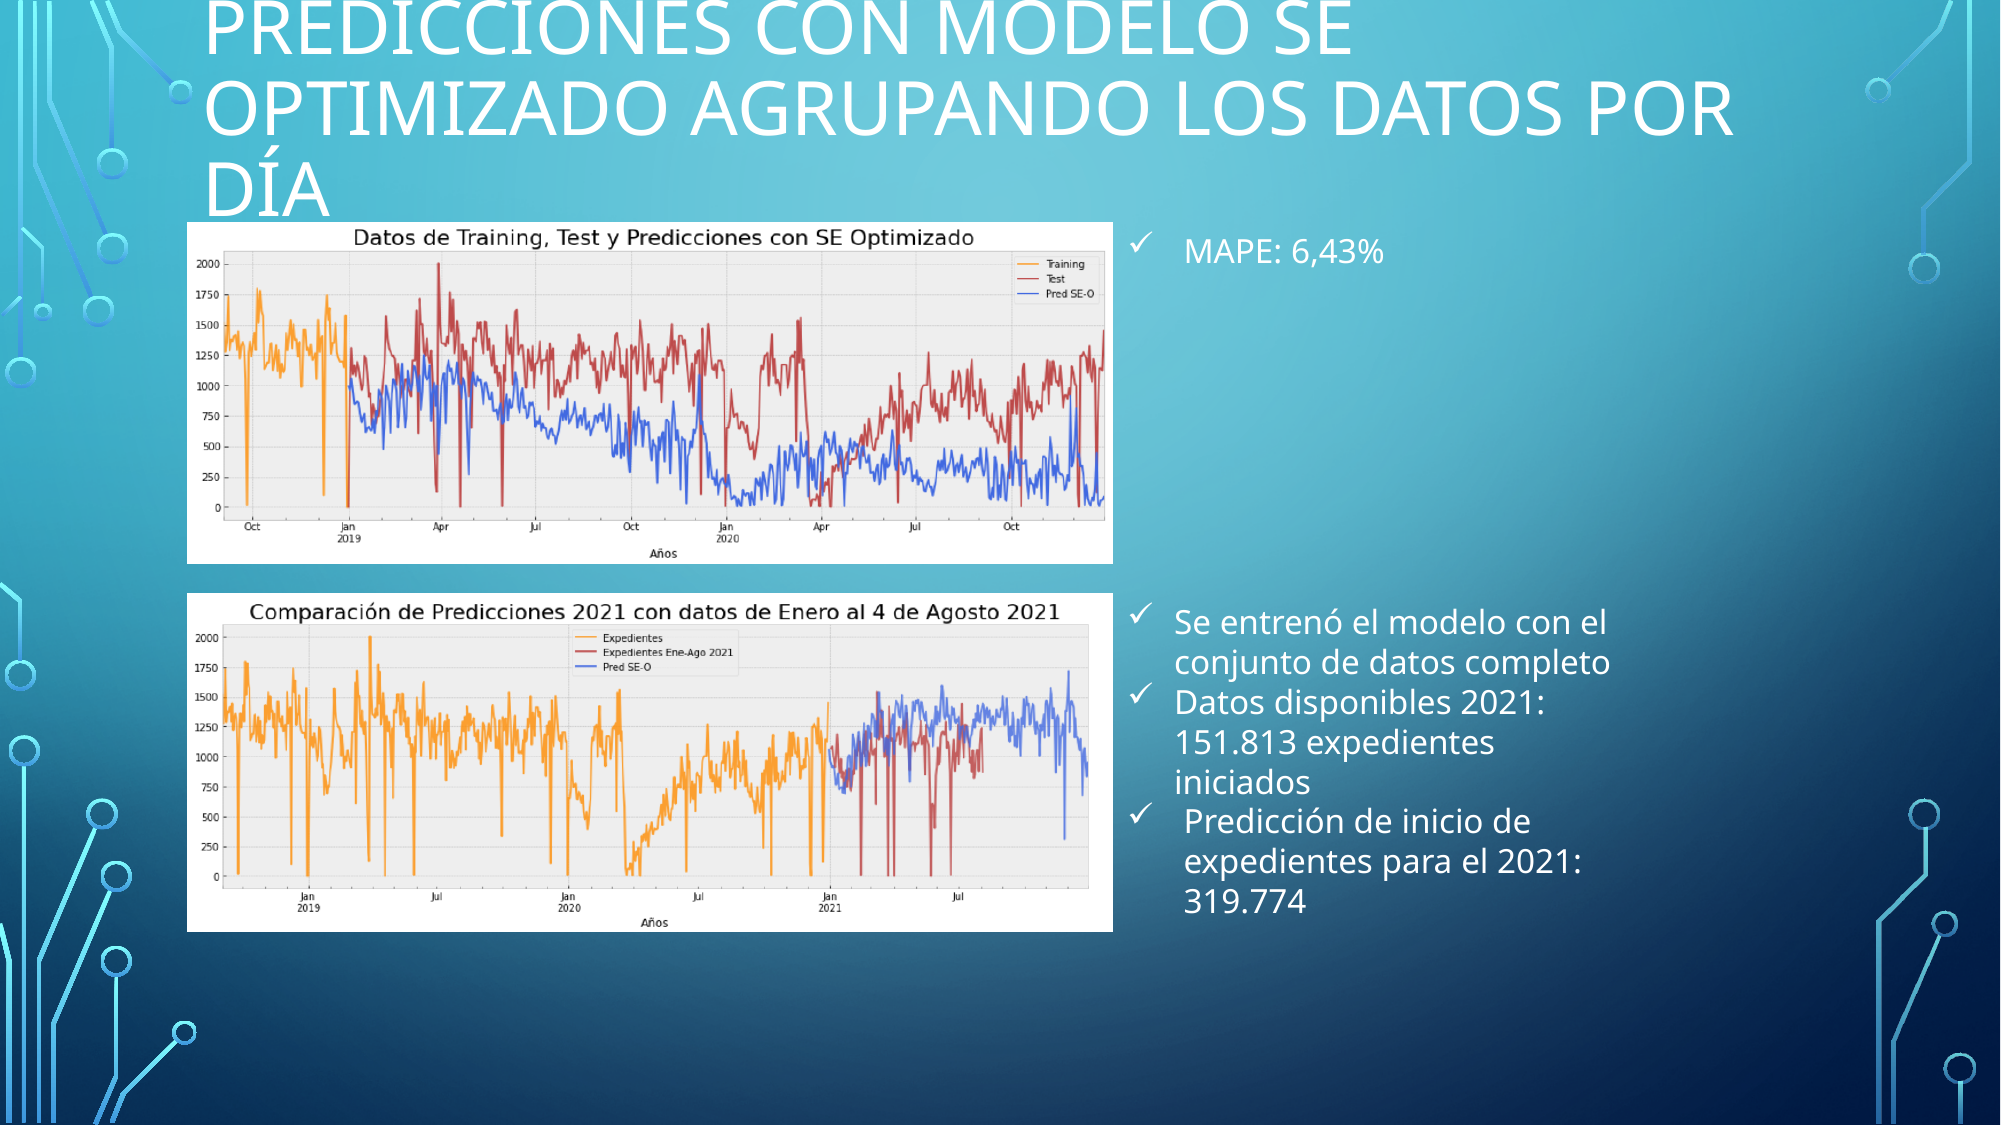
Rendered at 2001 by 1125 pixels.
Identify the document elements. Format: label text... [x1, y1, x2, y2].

picture [186, 593, 1113, 933]
picture [186, 222, 1113, 565]
text_box MAPE: 6,43% [1113, 222, 1420, 278]
title Predicciones con modelo SE optimizado agrupando los datos por día [187, 0, 1813, 223]
text_box Se entrenó el modelo con el conjunto de datos completo Datos disponibles 2021: 151.813 expedientes iniciados Predicción de inicio de expedientes para el 2021: 319.774 [1113, 593, 1640, 928]
